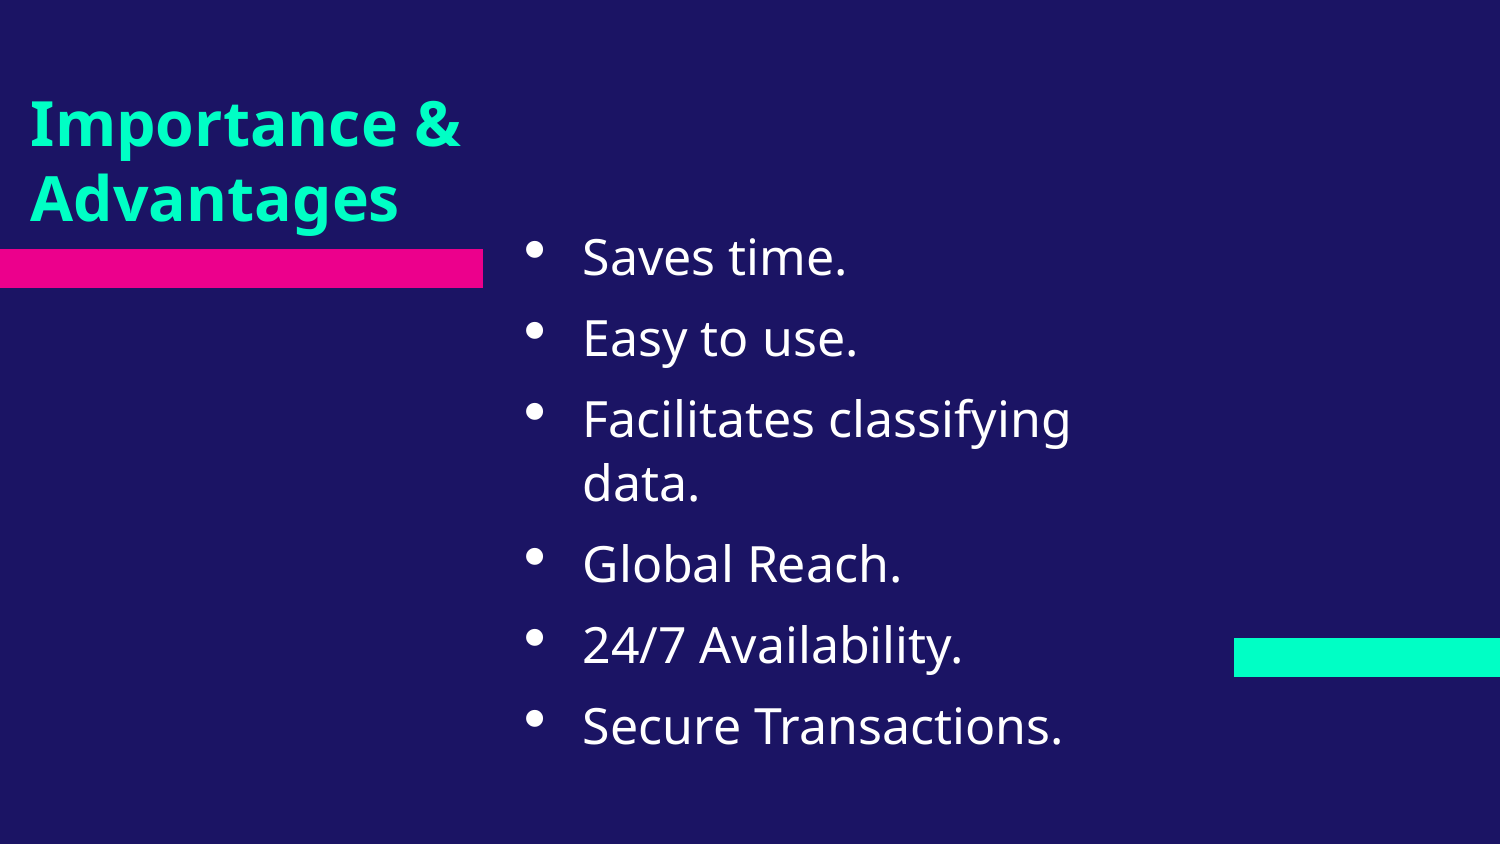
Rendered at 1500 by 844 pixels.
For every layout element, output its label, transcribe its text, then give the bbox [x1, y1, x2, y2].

text_box [1234, 637, 1500, 678]
title Importance & Advantages [15, 68, 601, 179]
list Saves time. Easy to use. Facilitates classifying data. Global Reach. 24/7 Availability. Secure Transactions. [511, 206, 1176, 557]
